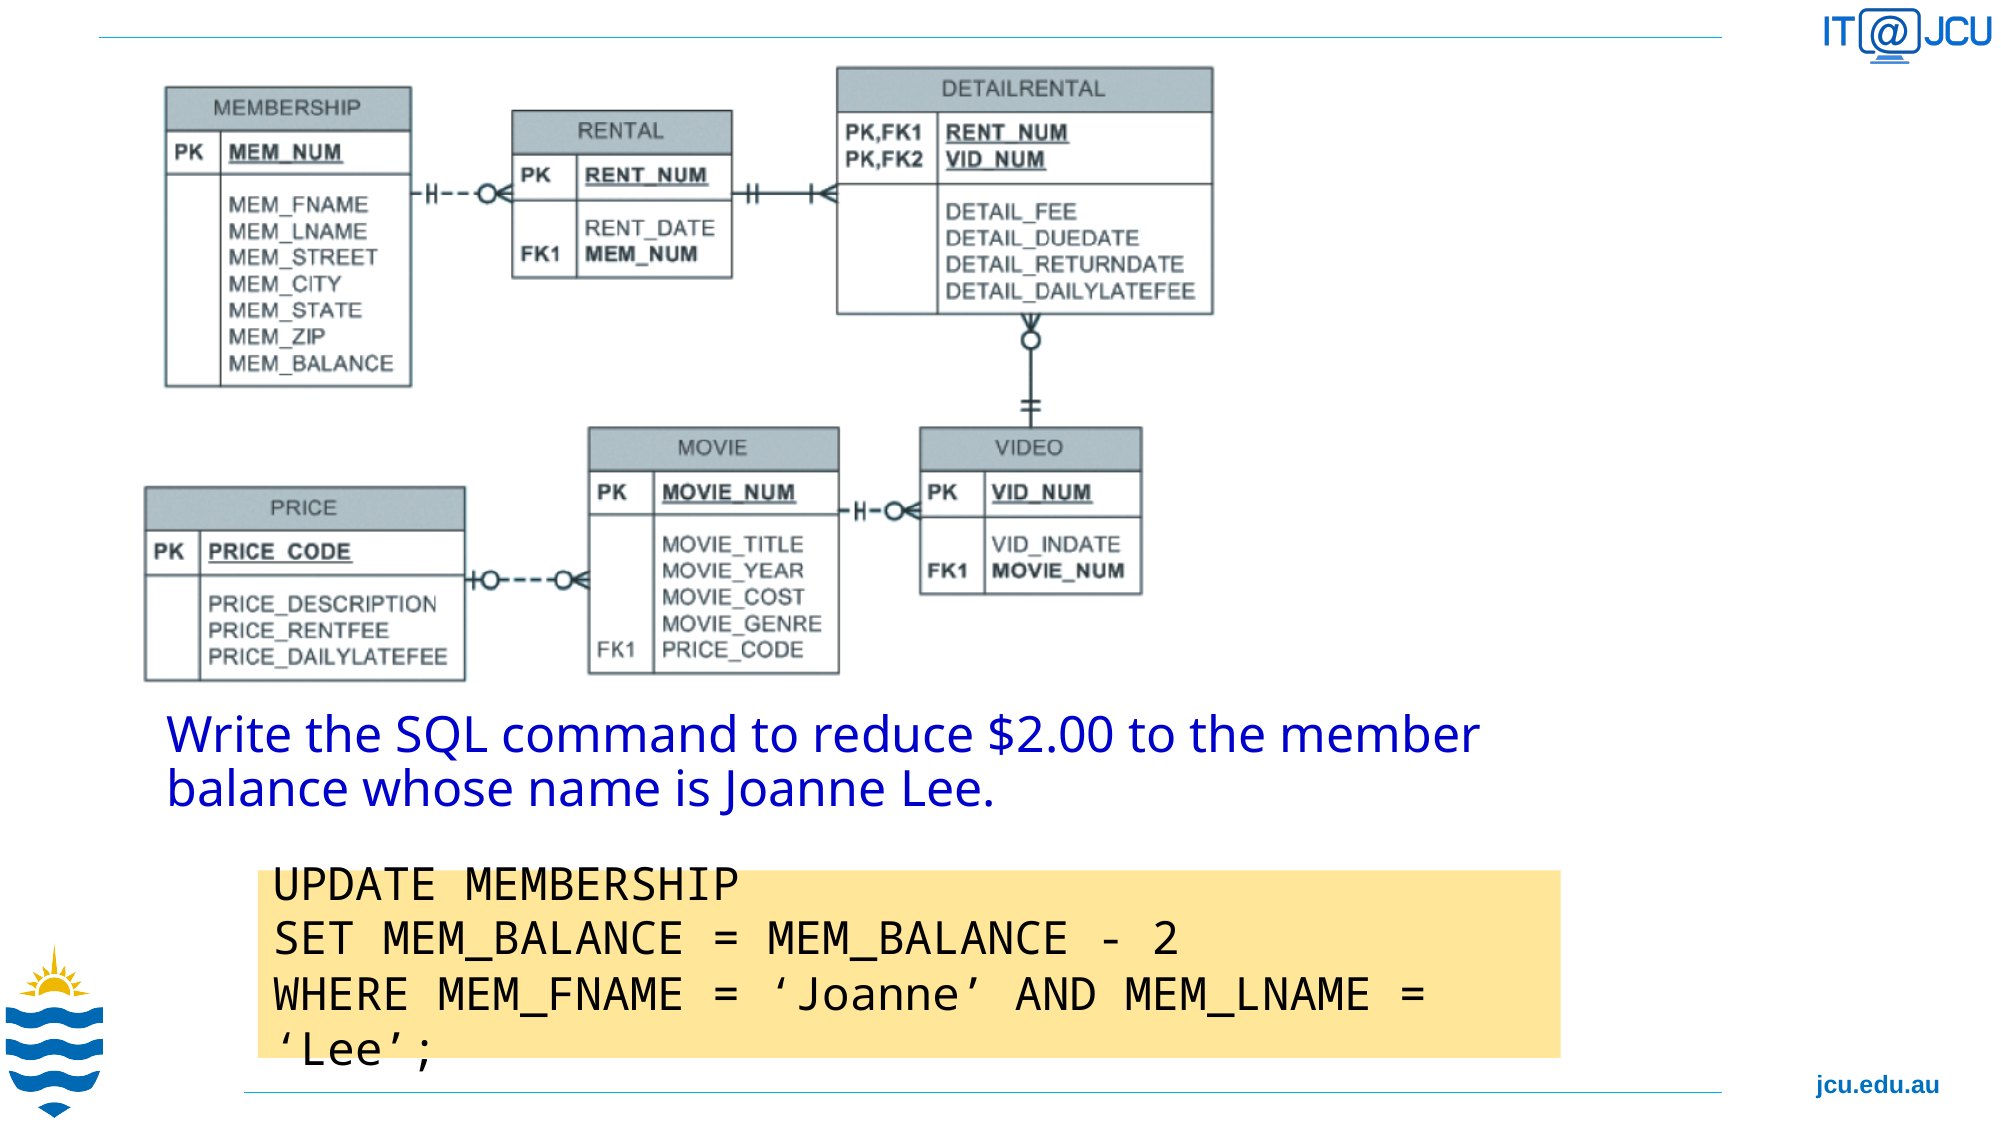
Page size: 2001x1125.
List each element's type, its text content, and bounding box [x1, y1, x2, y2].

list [127, 48, 1232, 703]
picture [1822, 6, 1995, 67]
picture [0, 942, 110, 1125]
title Write the SQL command to reduce $2.00 to the member balance whose name is Joanne Lee. [151, 702, 1538, 890]
text_box UPDATE MEMBERSHIP SET MEM_BALANCE = MEM_BALANCE - 2 WHERE MEM_FNAME = ‘Joanne’ AND MEM_LNAME = ‘Lee’; [257, 870, 1561, 1058]
